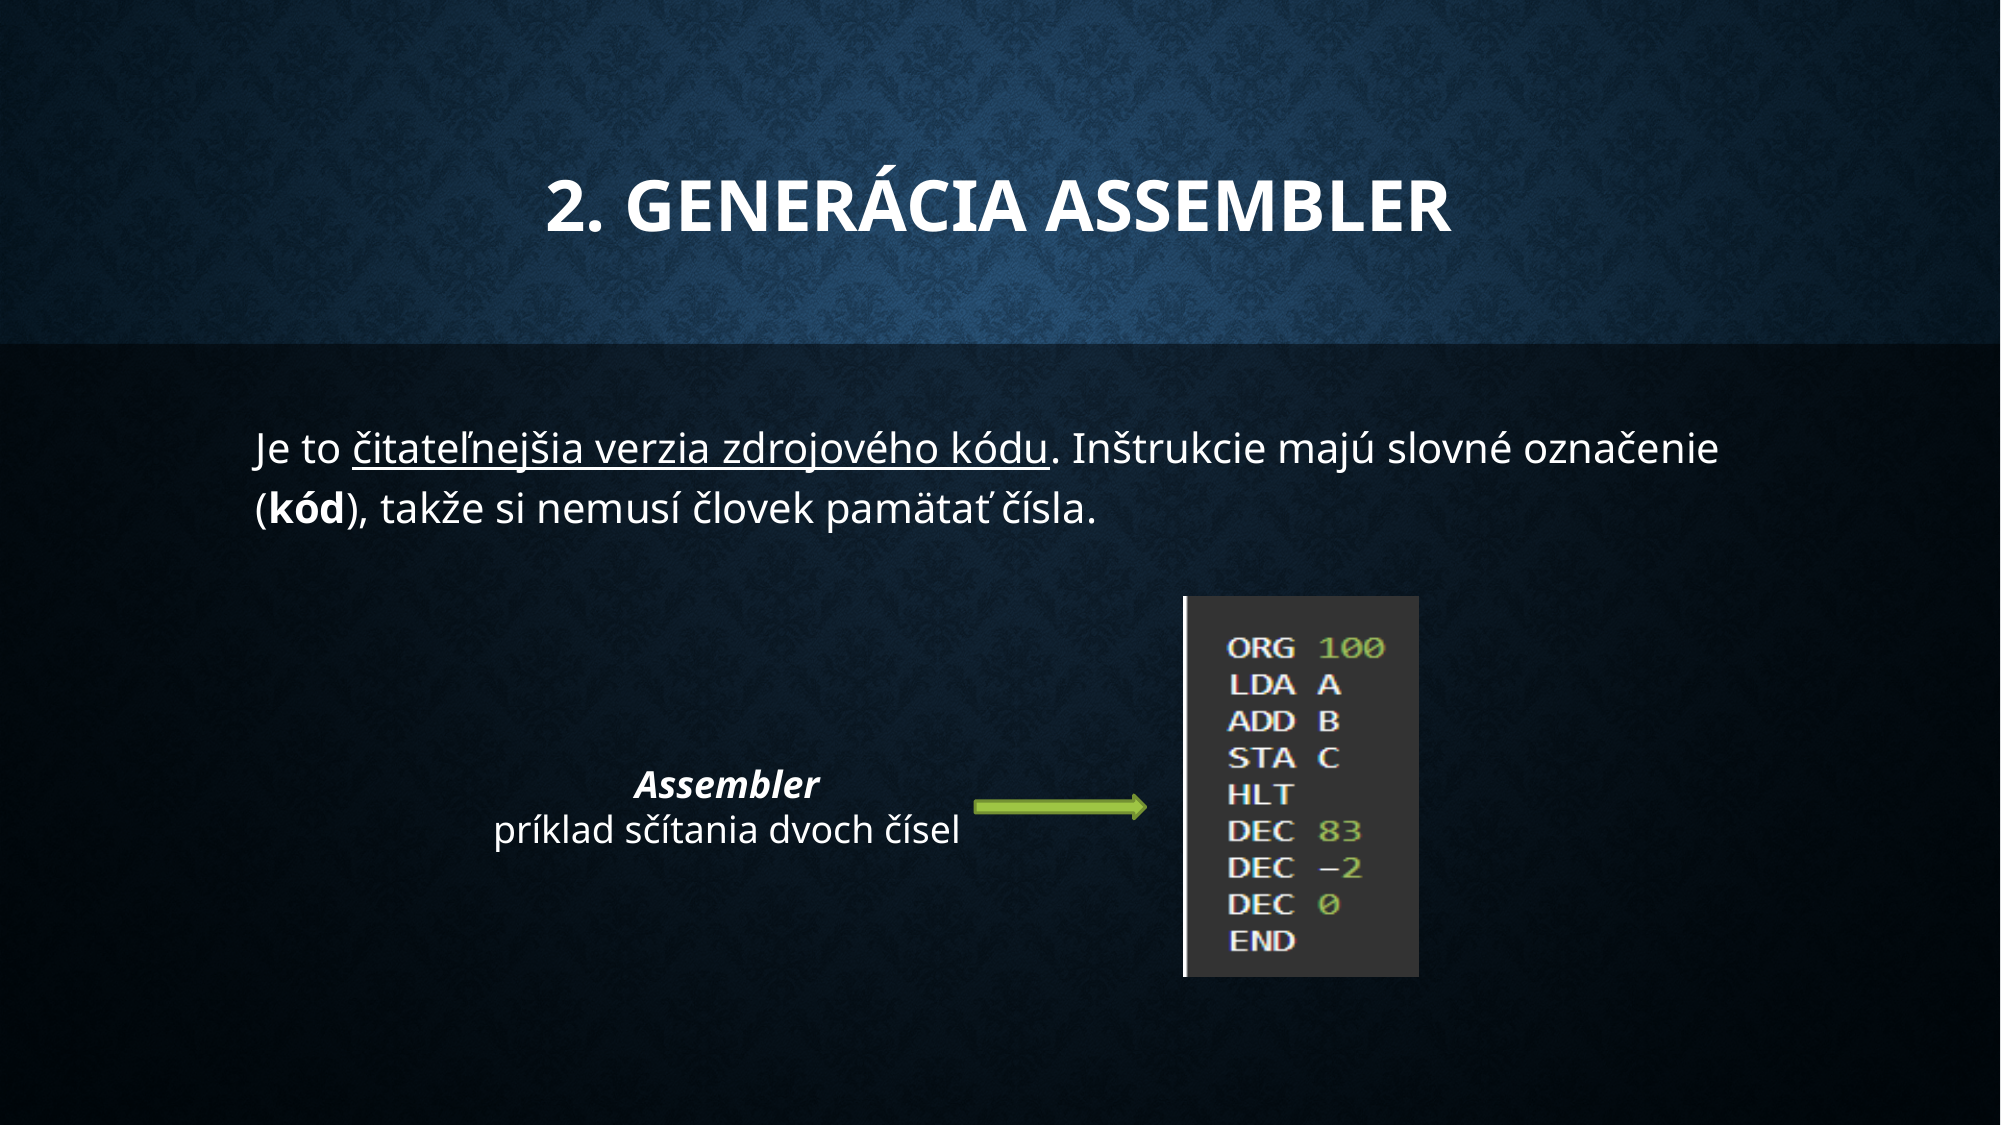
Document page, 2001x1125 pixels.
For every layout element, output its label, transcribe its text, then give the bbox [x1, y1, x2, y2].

text_box [973, 793, 1147, 821]
text_box [0, 342, 2000, 1125]
text_box [0, 0, 2000, 342]
picture [1182, 596, 1420, 977]
text_box Assembler príklad sčítania dvoch čísel [470, 753, 985, 859]
title 2. Generácia Assembler [149, 99, 1849, 318]
list Je to čitateľnejšia verzia zdrojového kódu. Inštrukcie majú slovné označenie (kód), takže si nemusí človek pamätať čísla. [240, 404, 1758, 950]
